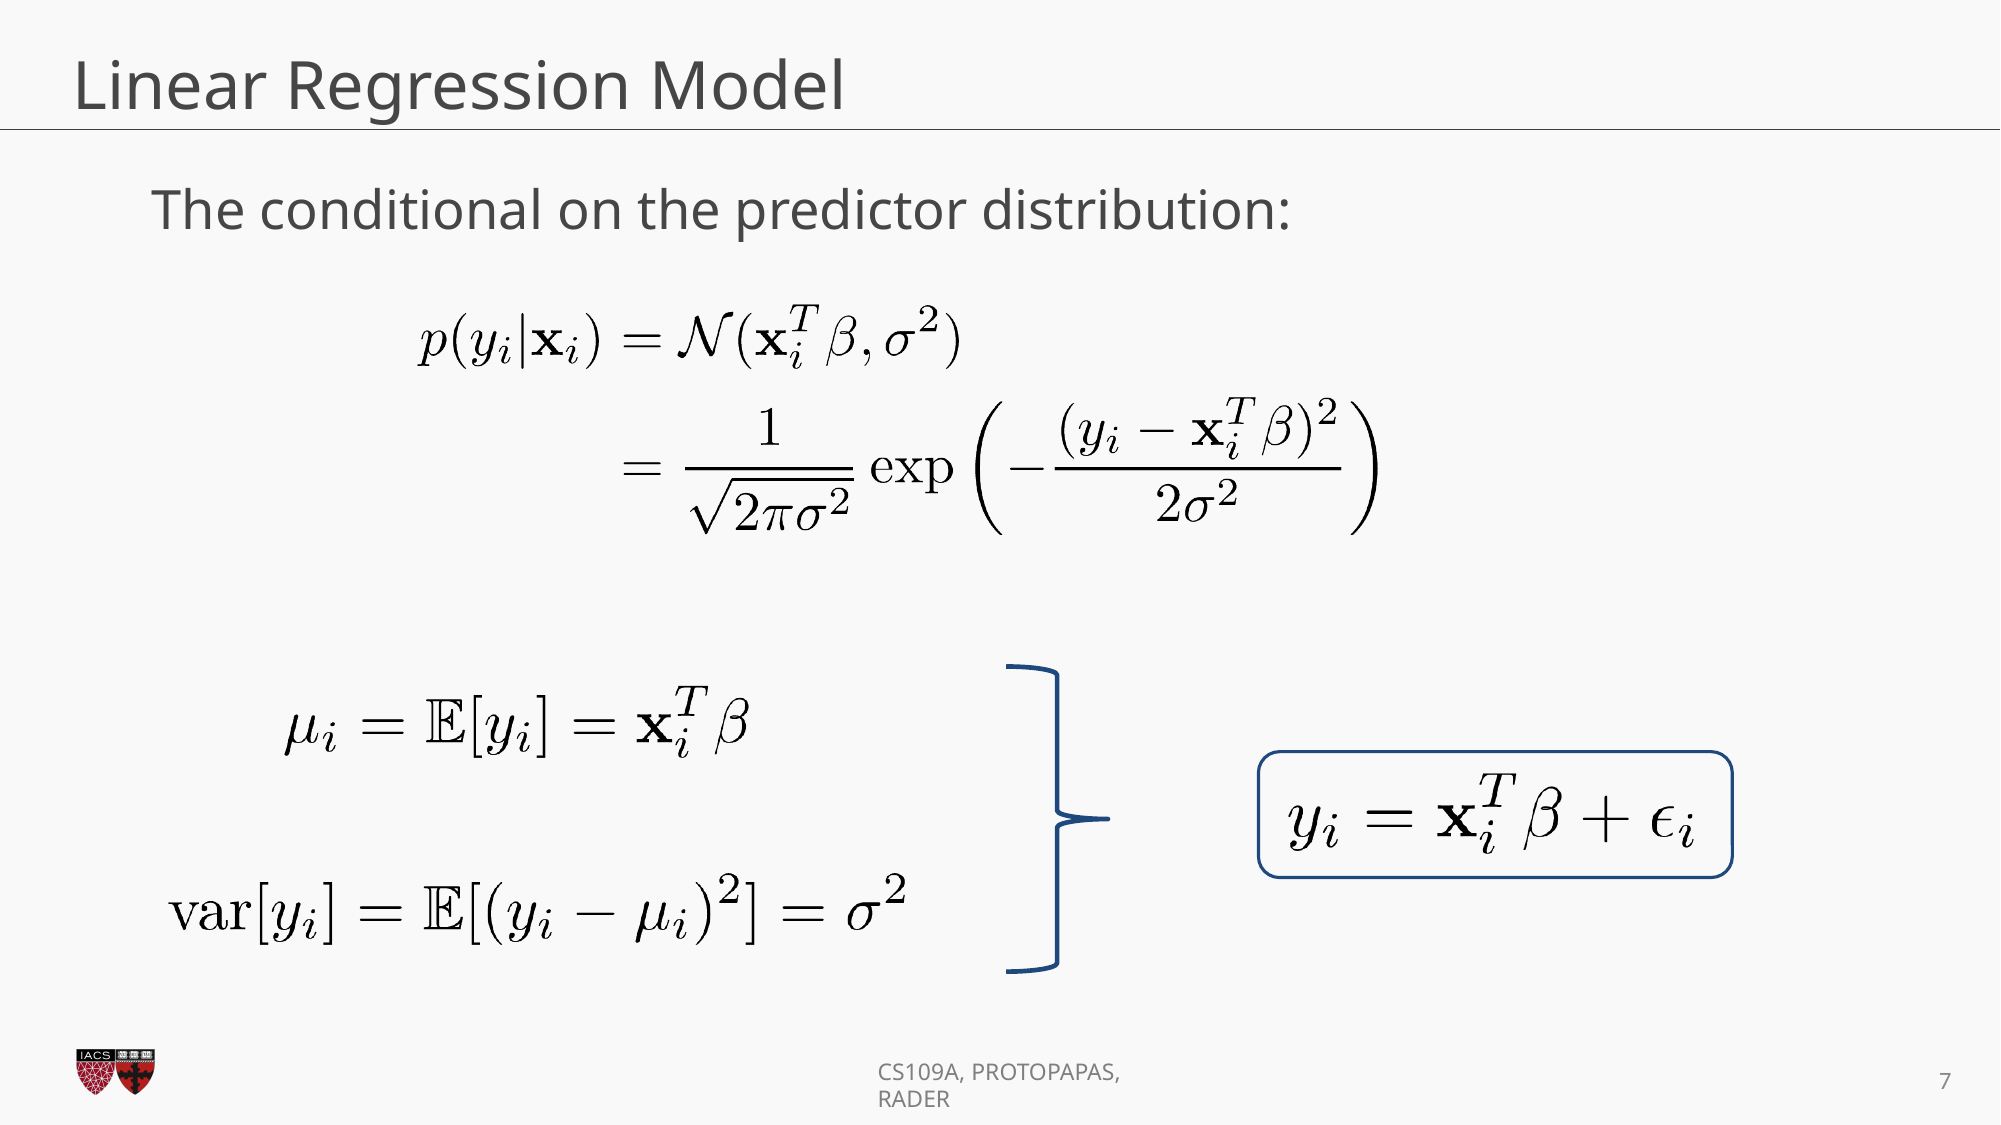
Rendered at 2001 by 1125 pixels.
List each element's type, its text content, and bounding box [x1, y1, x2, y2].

text_box [1258, 751, 1733, 878]
picture [1287, 769, 1698, 854]
picture [168, 869, 908, 945]
title Linear Regression Model [57, 35, 1943, 162]
picture [417, 304, 1381, 535]
picture [75, 1049, 155, 1095]
list The conditional on the predictor distribution: [136, 168, 1831, 278]
picture [283, 682, 754, 759]
text_box [1006, 666, 1108, 972]
slide_number 7 [1500, 1050, 1967, 1110]
